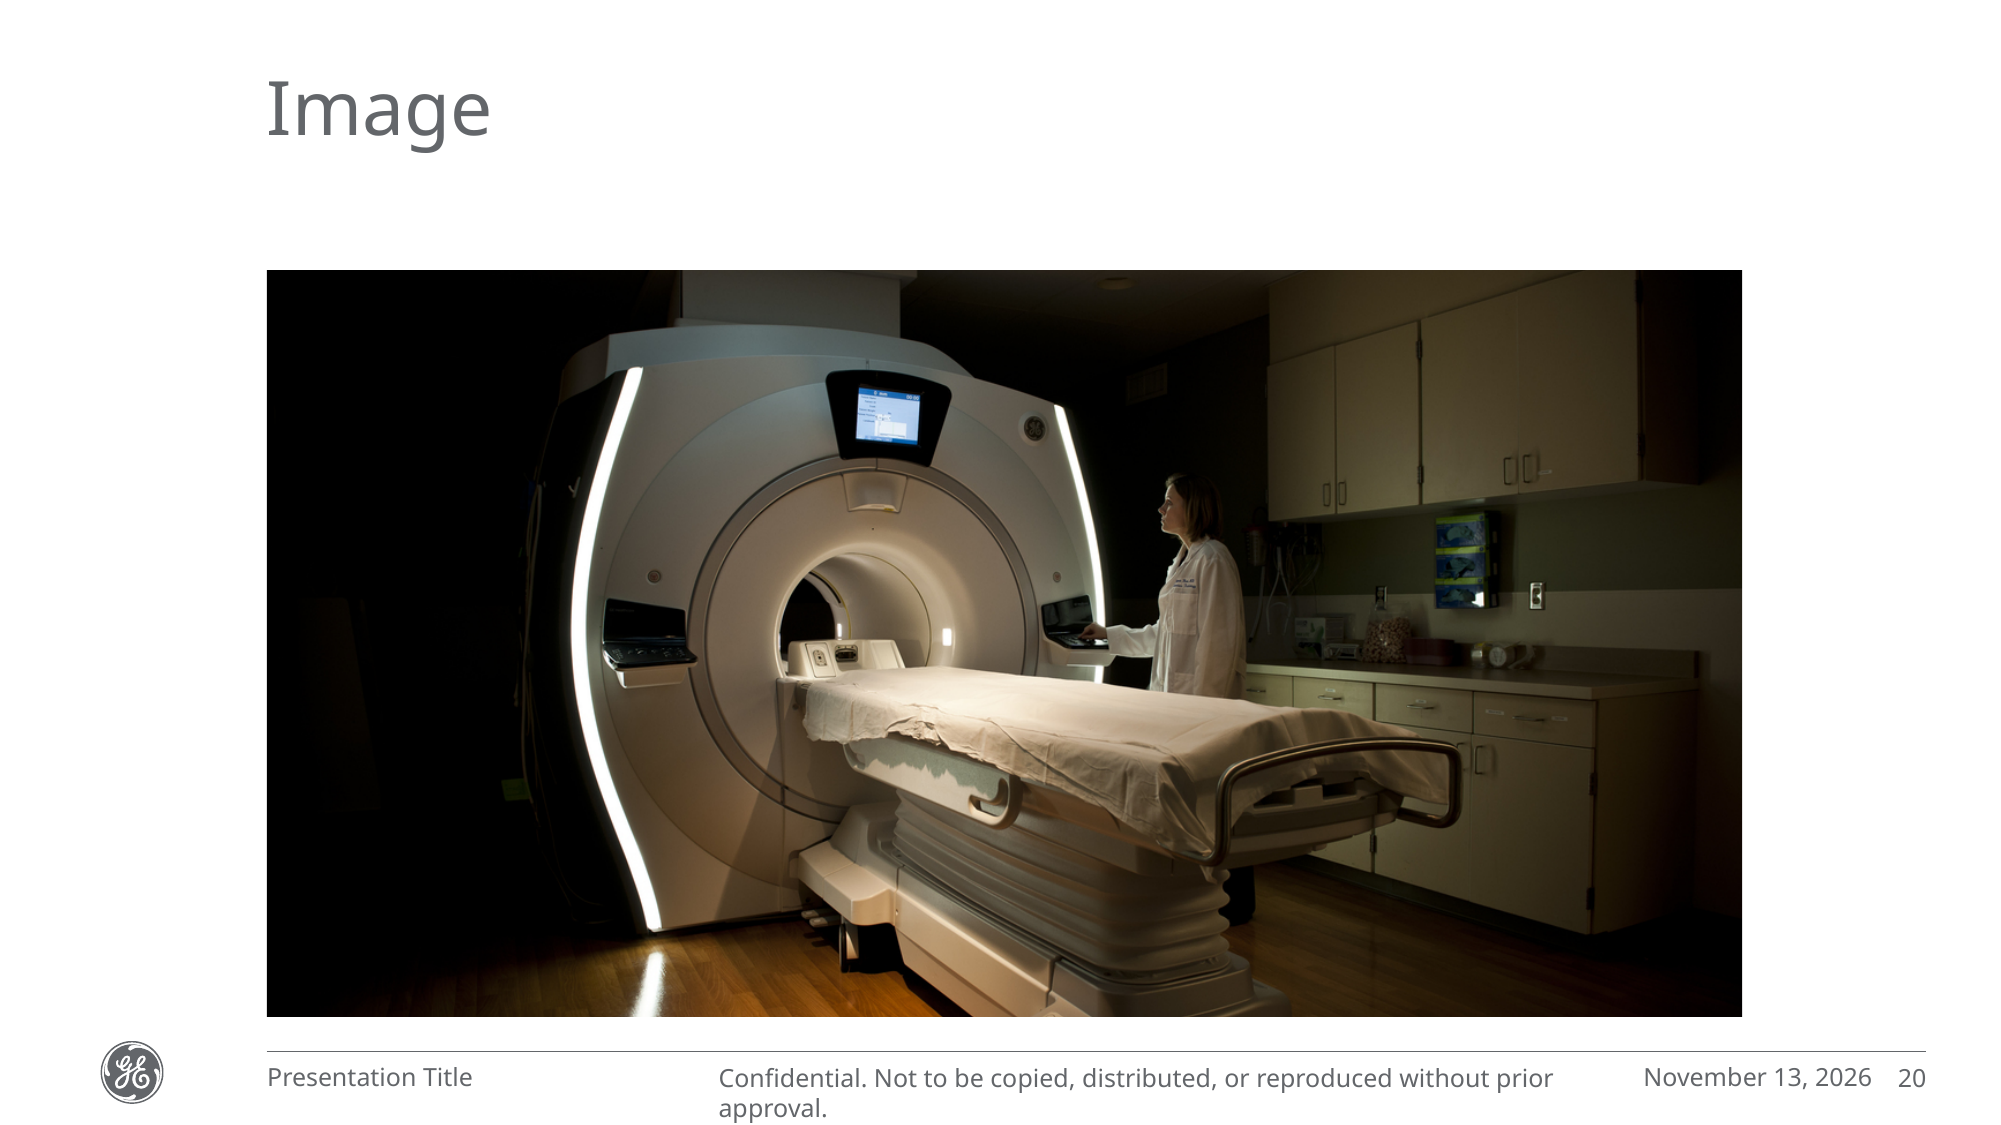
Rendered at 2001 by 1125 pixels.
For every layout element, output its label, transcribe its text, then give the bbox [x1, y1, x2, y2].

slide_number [1564, 1061, 1873, 1092]
footer Presentation Title [266, 1061, 708, 1092]
title Image [266, 36, 1743, 187]
slide_number 20 [1872, 1062, 1927, 1093]
picture [266, 270, 1743, 1017]
